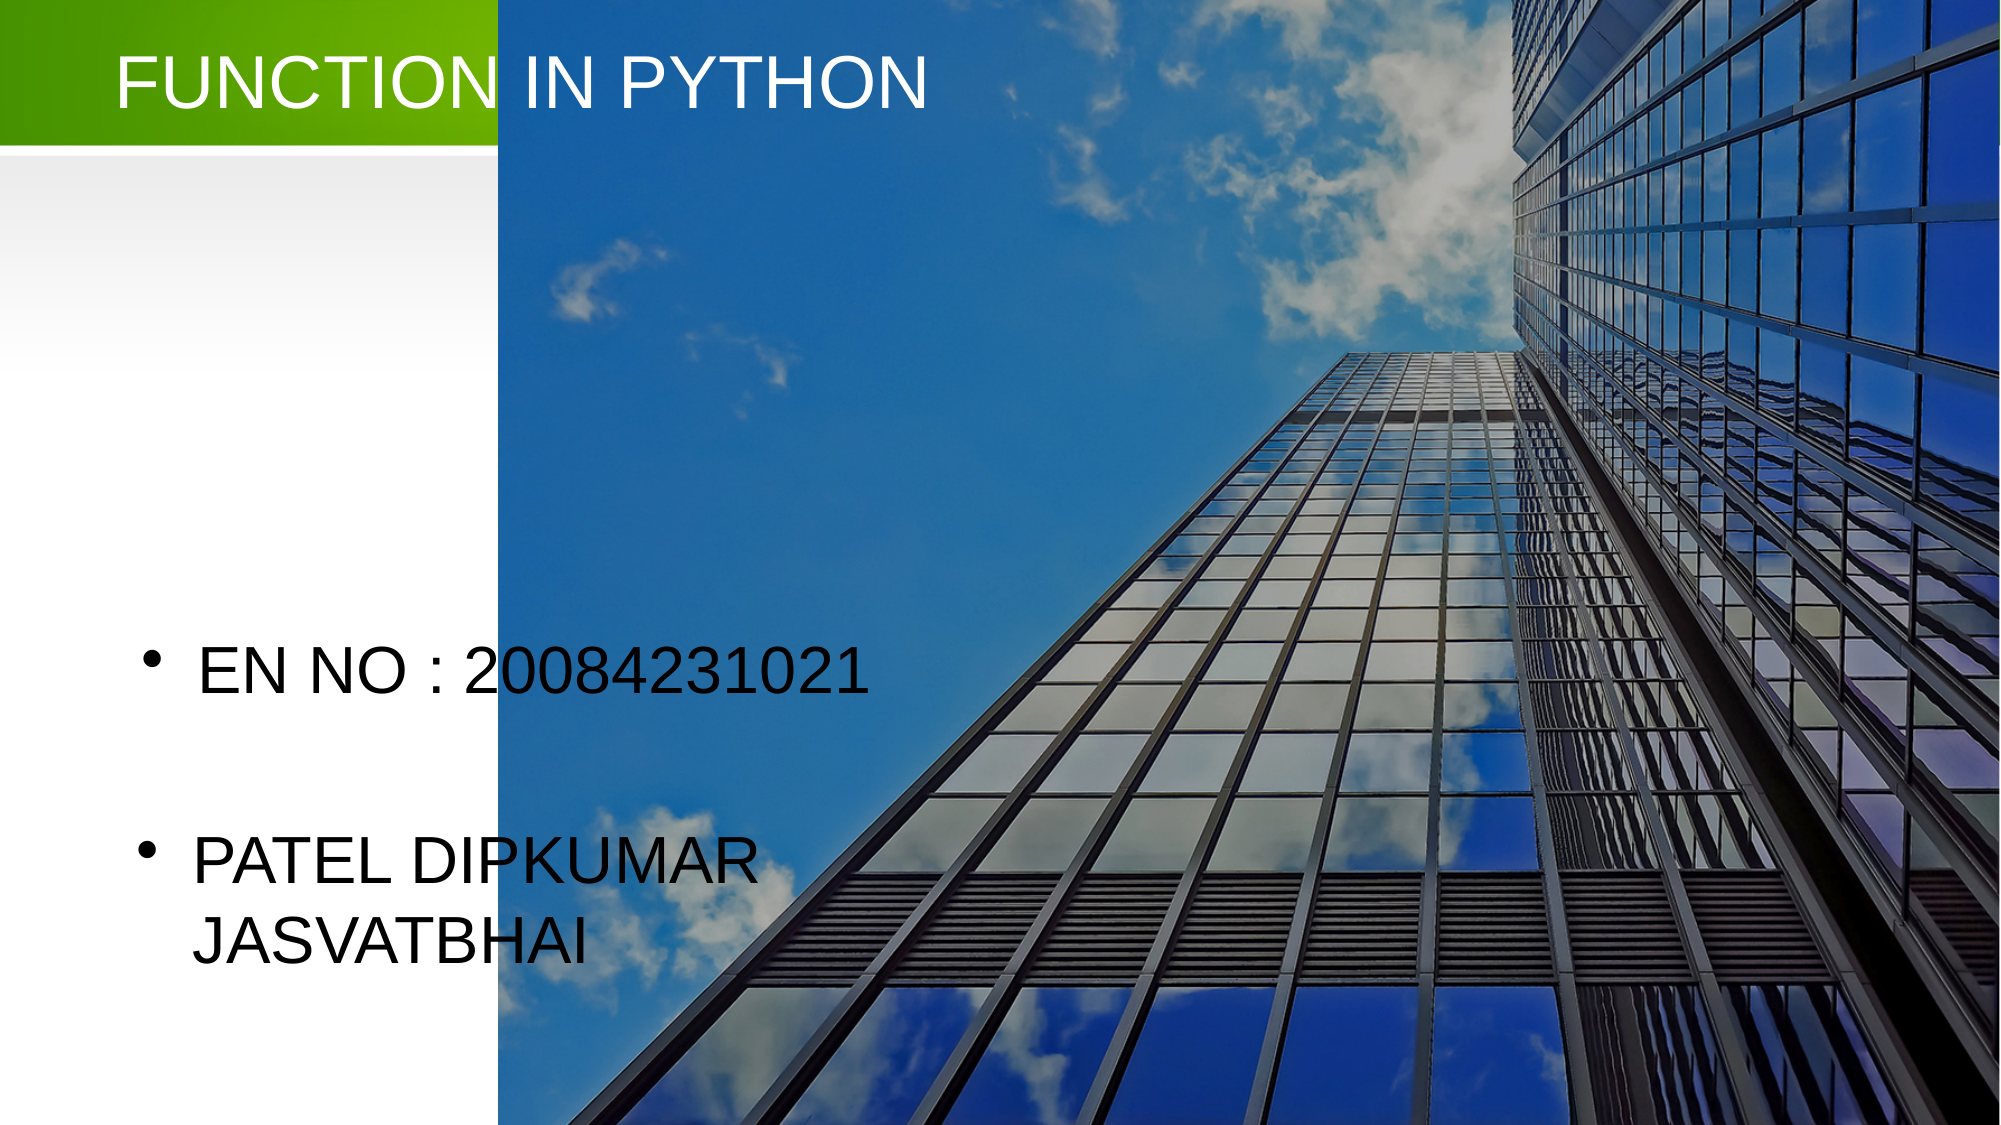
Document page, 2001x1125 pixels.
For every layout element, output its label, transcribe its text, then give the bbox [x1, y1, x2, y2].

list EN NO : 20084231021 [126, 618, 497, 757]
list PATEL DIPKUMAR JASVATBHAI [121, 809, 497, 864]
title FUNCTION IN PYTHON [99, 30, 497, 127]
picture [0, 0, 2001, 1125]
